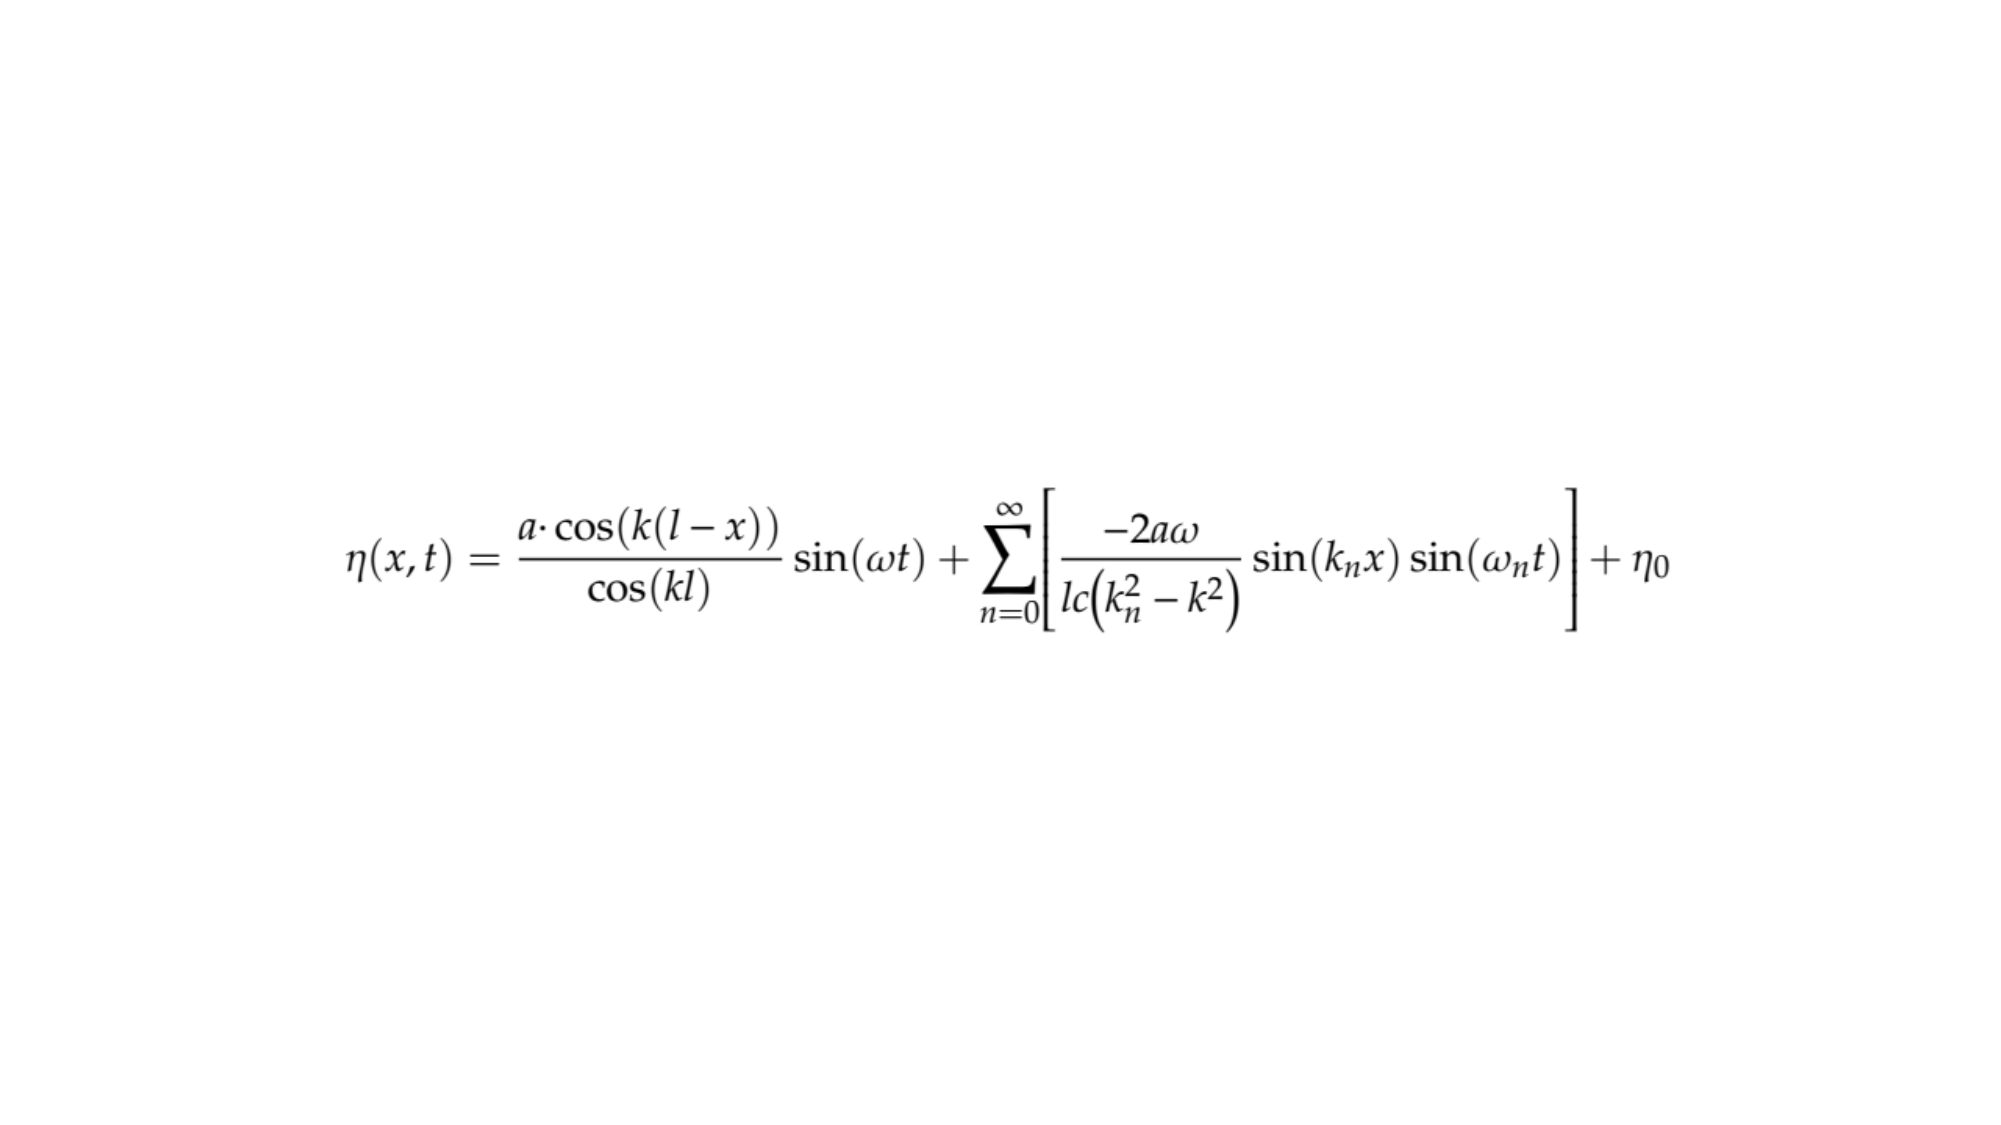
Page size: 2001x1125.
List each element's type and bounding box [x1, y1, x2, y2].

picture [306, 466, 1693, 659]
